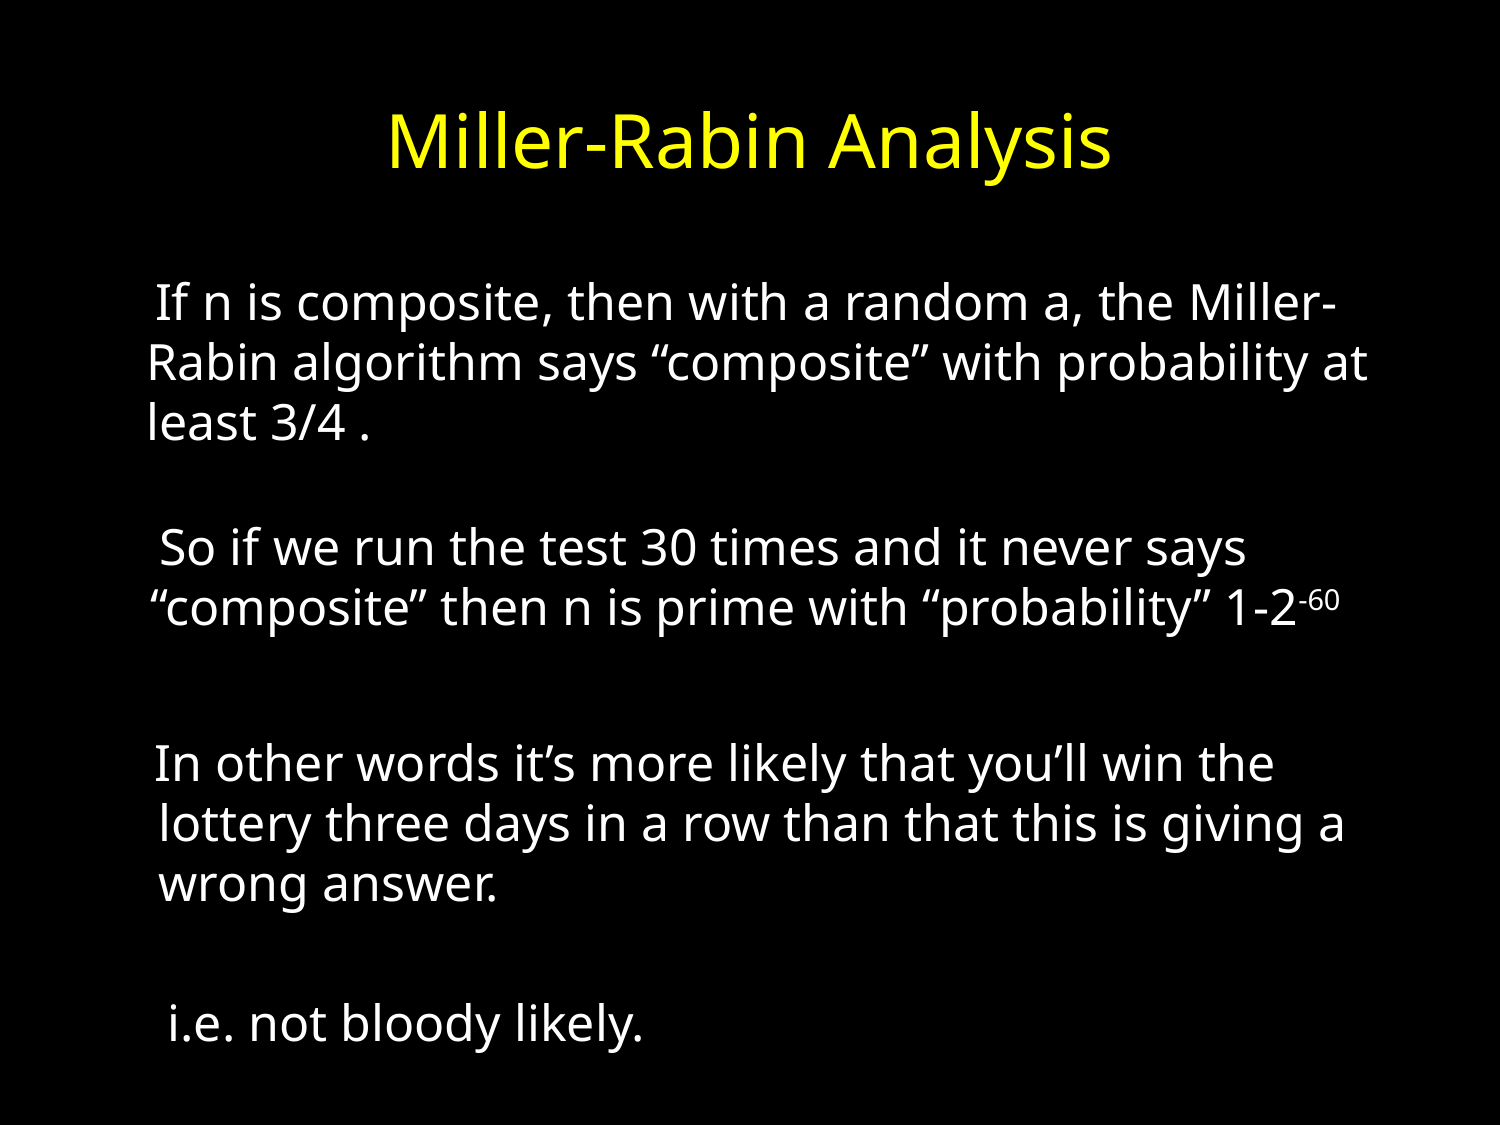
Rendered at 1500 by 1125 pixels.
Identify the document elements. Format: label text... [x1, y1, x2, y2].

text_box So if we run the test 30 times and it never says “composite” then n is prime with “probability” 1-2-60 [79, 508, 1430, 657]
title Miller-Rabin Analysis [75, 45, 1425, 233]
list If n is composite, then with a random a, the Miller-Rabin algorithm says “composite” with probability at least 3/4 . [75, 262, 1425, 482]
text_box In other words it’s more likely that you’ll win the lottery three days in a row than that this is giving a wrong answer. i.e. not bloody likely. [87, 723, 1438, 1092]
